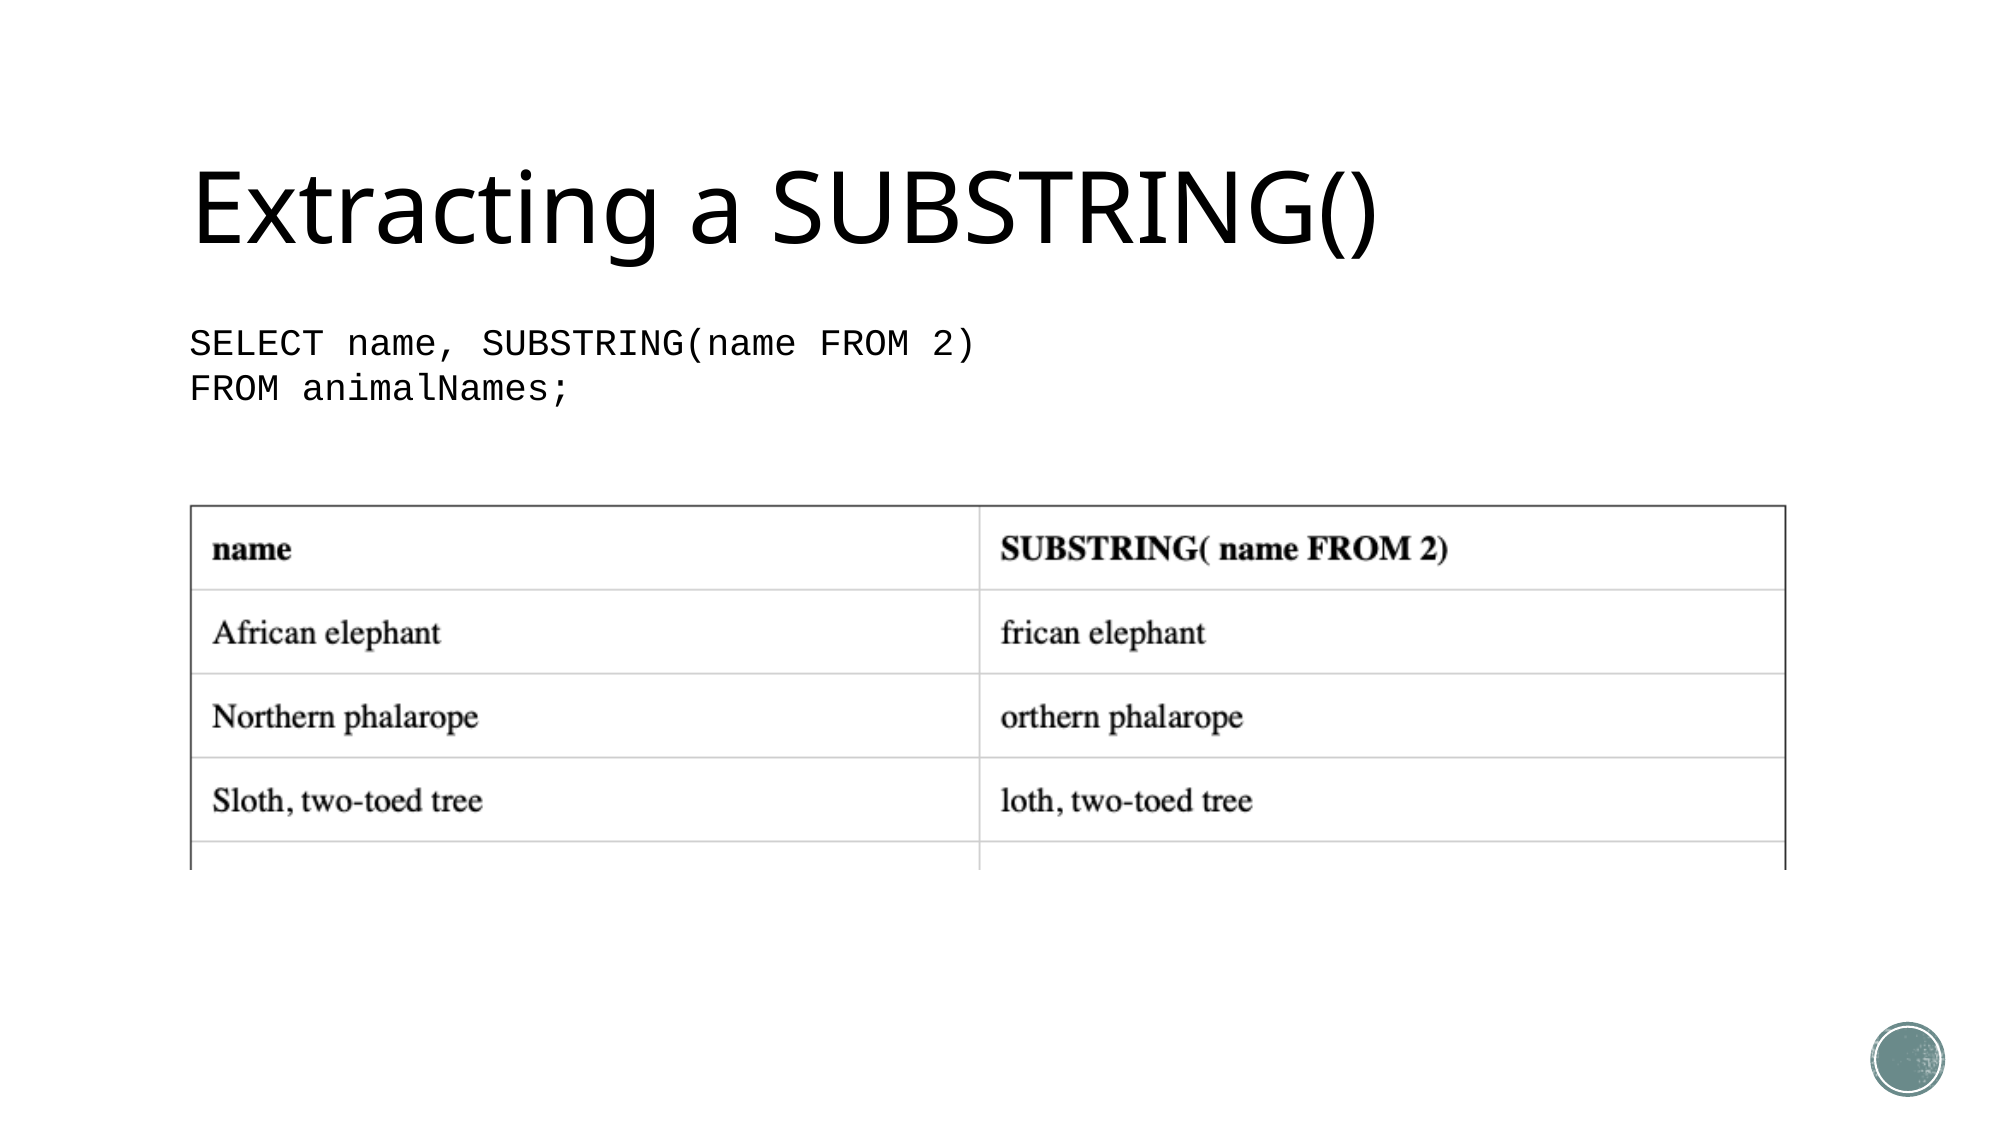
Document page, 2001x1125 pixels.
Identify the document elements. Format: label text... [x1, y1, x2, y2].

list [176, 491, 1824, 869]
text_box SELECT name, SUBSTRING(name FROM 2) FROM animalNames; [174, 310, 1175, 416]
title Extracting a SUBSTRING() [175, 79, 1826, 344]
